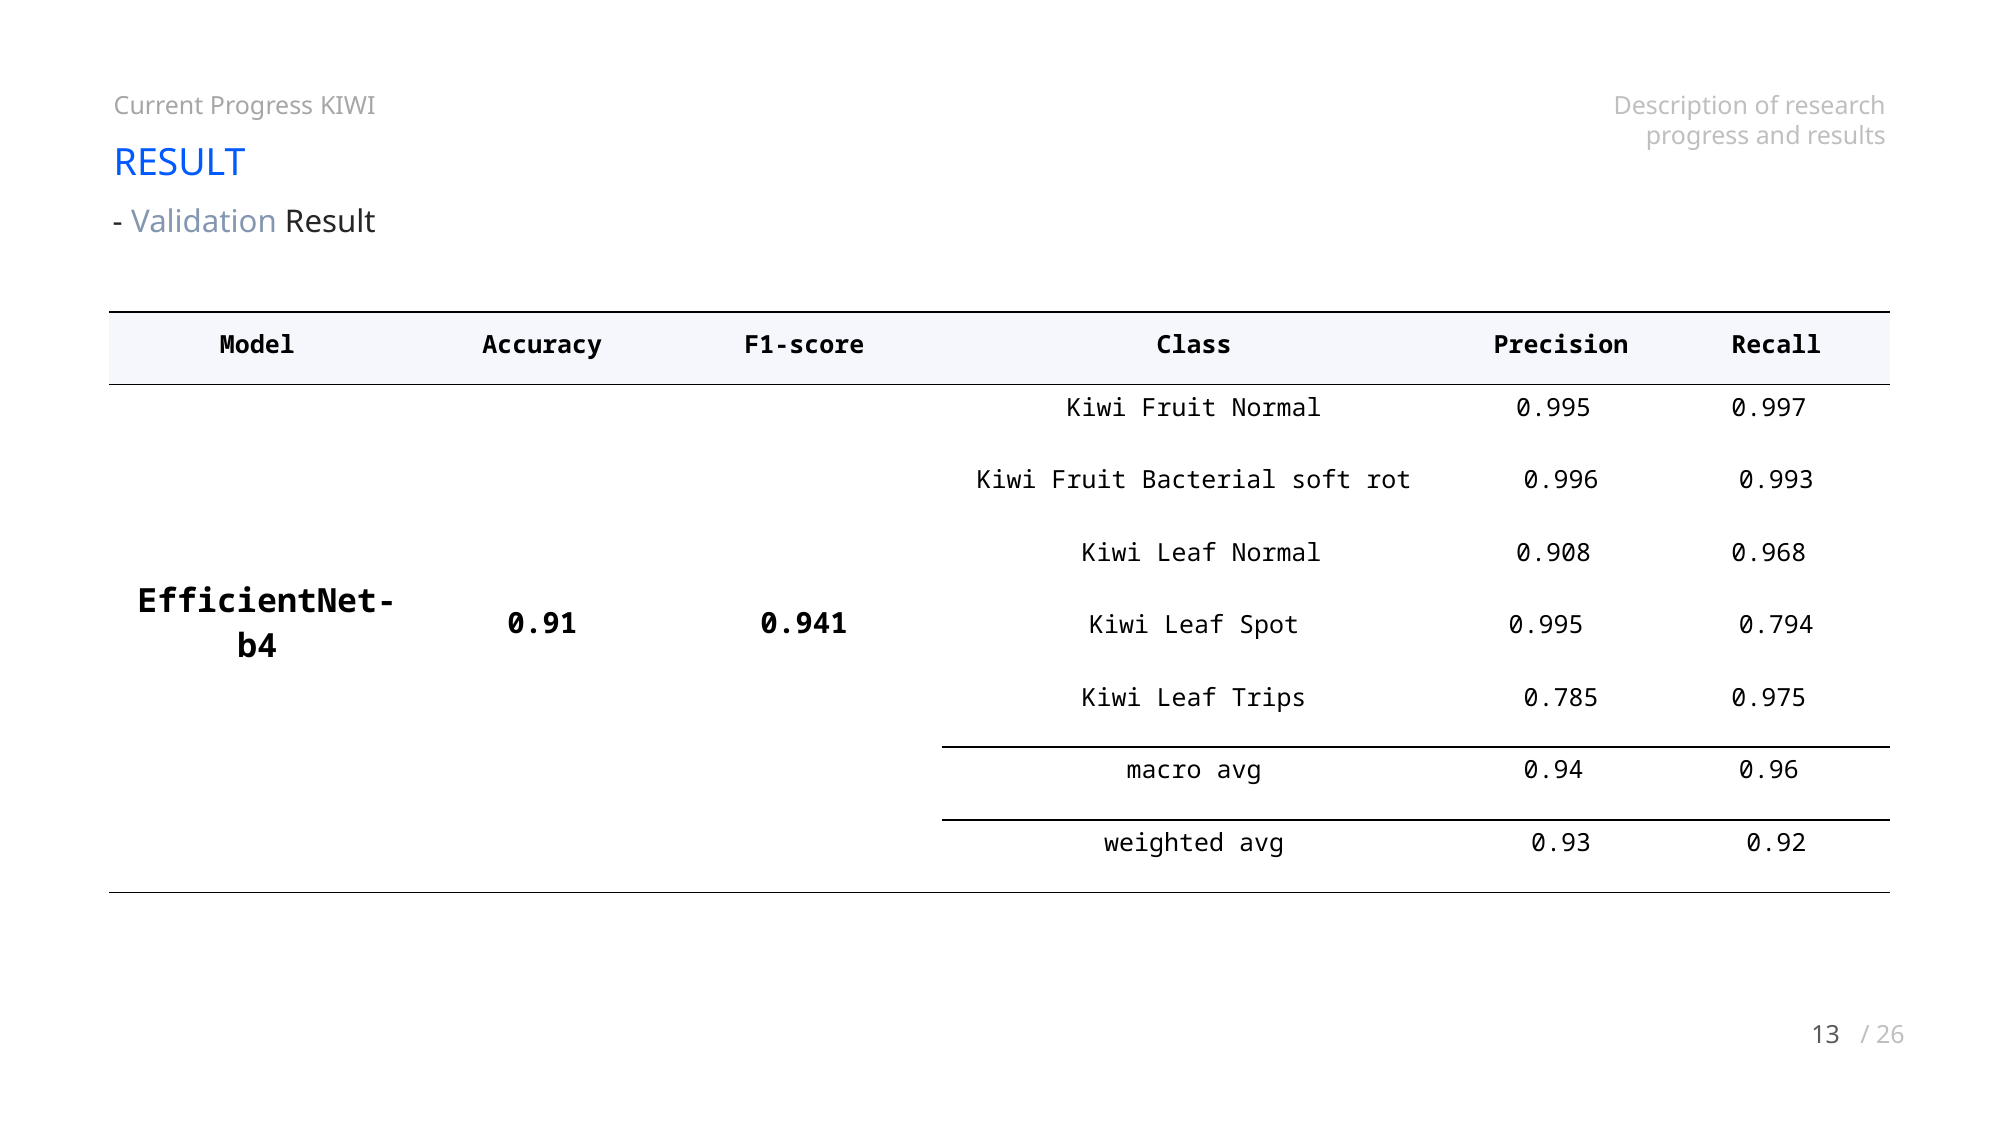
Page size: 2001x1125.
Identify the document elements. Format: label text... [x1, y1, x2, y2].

table_cell 0.96 [1675, 748, 1890, 819]
text_box 13 [1751, 1011, 1855, 1061]
text_box Description of research progress and results [1547, 82, 1901, 157]
table_cell 0.993 [1675, 457, 1890, 530]
table_cell Kiwi Leaf Spot [942, 602, 1459, 675]
table_cell 0.975 [1675, 675, 1890, 746]
table_cell 0.997 [1675, 385, 1890, 457]
table_cell 0.94 [1459, 748, 1675, 819]
table_cell 0.995 [1459, 385, 1675, 457]
table_header Model [109, 313, 417, 384]
table_cell weighted avg [942, 821, 1459, 892]
table_cell 0.794 [1675, 602, 1890, 675]
text_box - Validation Result [97, 181, 673, 246]
table_cell Kiwi Fruit Normal [942, 385, 1459, 457]
table_header Recall [1675, 313, 1890, 384]
table_cell Kiwi Fruit Bacterial soft rot [942, 457, 1459, 530]
text_box Current Progress KIWI [99, 82, 453, 157]
table_cell Kiwi Leaf Trips [942, 675, 1459, 746]
table_cell macro avg [942, 748, 1459, 819]
text_box RESULT [99, 157, 453, 181]
table_cell 0.941 [679, 385, 942, 892]
table_cell 0.93 [1459, 821, 1675, 892]
table_header F1-score [679, 313, 942, 384]
table_header Class [942, 313, 1459, 384]
table_cell 0.92 [1675, 821, 1890, 892]
table_cell 0.996 [1459, 457, 1675, 530]
table_cell 0.91 [417, 385, 679, 892]
table_cell 0.995 [1459, 602, 1675, 675]
table_cell EfficientNet-b4 [109, 385, 417, 892]
table_header Precision [1459, 313, 1675, 384]
table_cell 0.908 [1459, 530, 1675, 602]
table_cell 0.785 [1459, 675, 1675, 746]
table_cell Kiwi Leaf Normal [942, 530, 1459, 602]
table_header Accuracy [417, 313, 679, 384]
table_cell 0.968 [1675, 530, 1890, 602]
text_box / 26 [1827, 1011, 1920, 1057]
